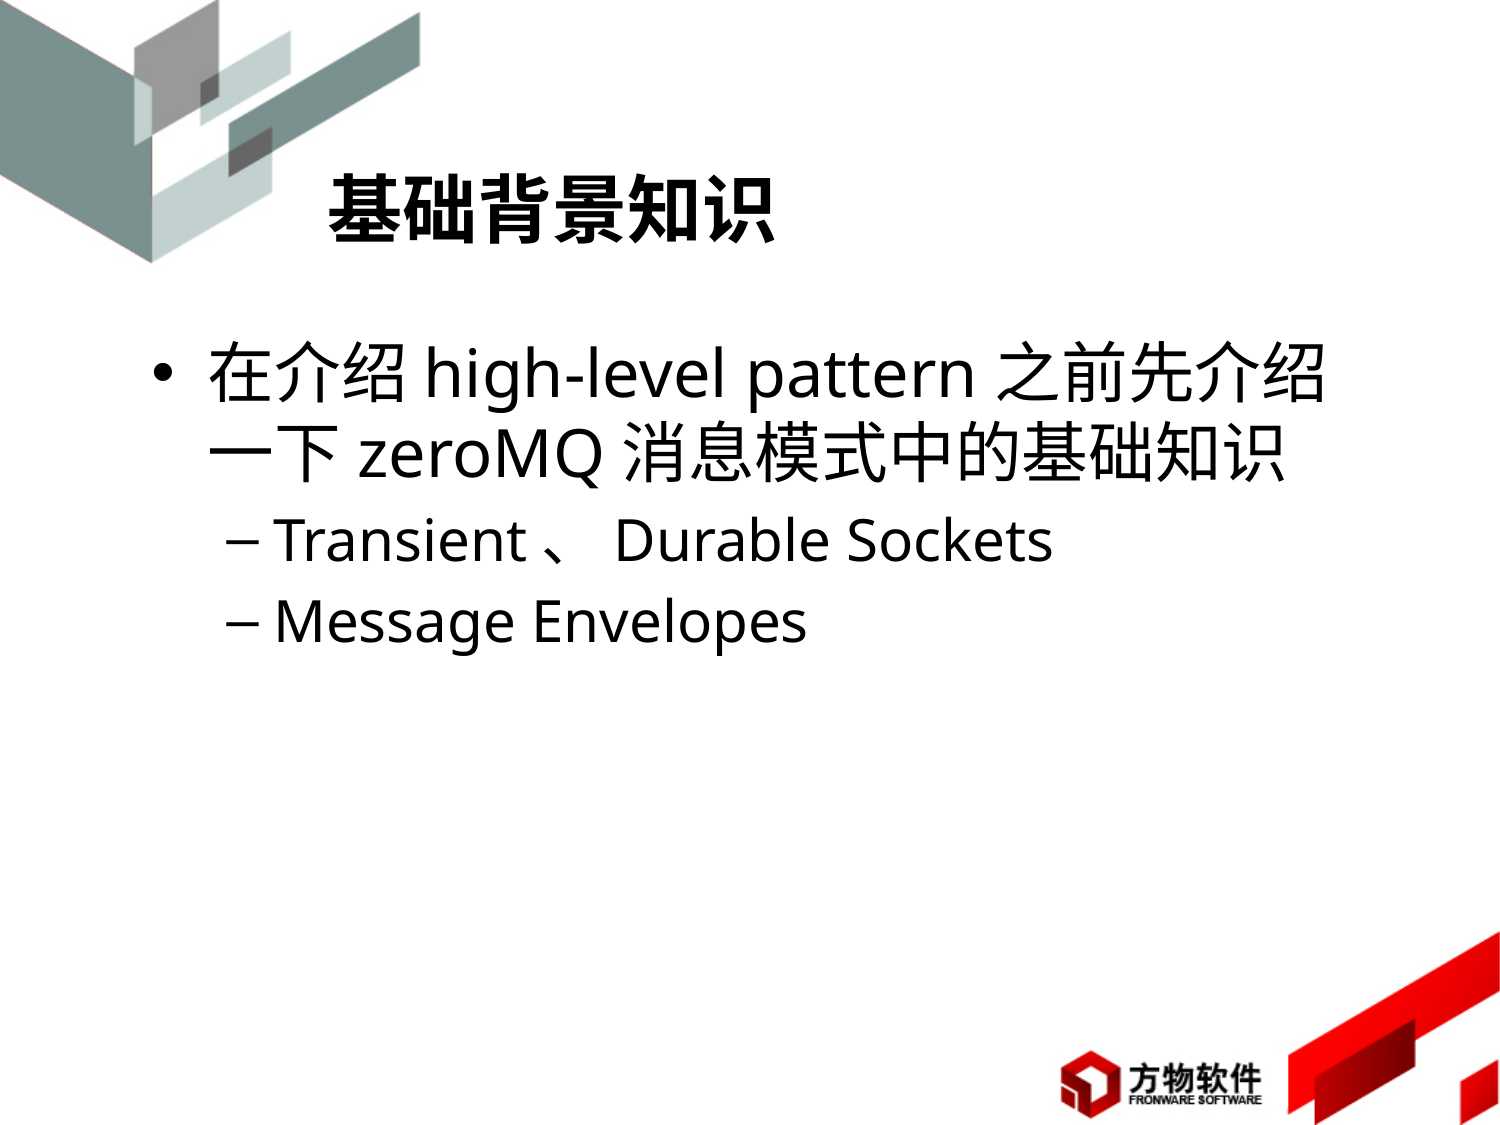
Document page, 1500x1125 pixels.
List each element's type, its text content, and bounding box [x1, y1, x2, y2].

title 基础背景知识 [312, 113, 1399, 302]
list 在介绍high-level pattern之前先介绍一下zeroMQ消息模式中的基础知识 Transient、Durable Sockets Message Envelopes [136, 323, 1399, 983]
picture [0, 0, 1500, 1125]
